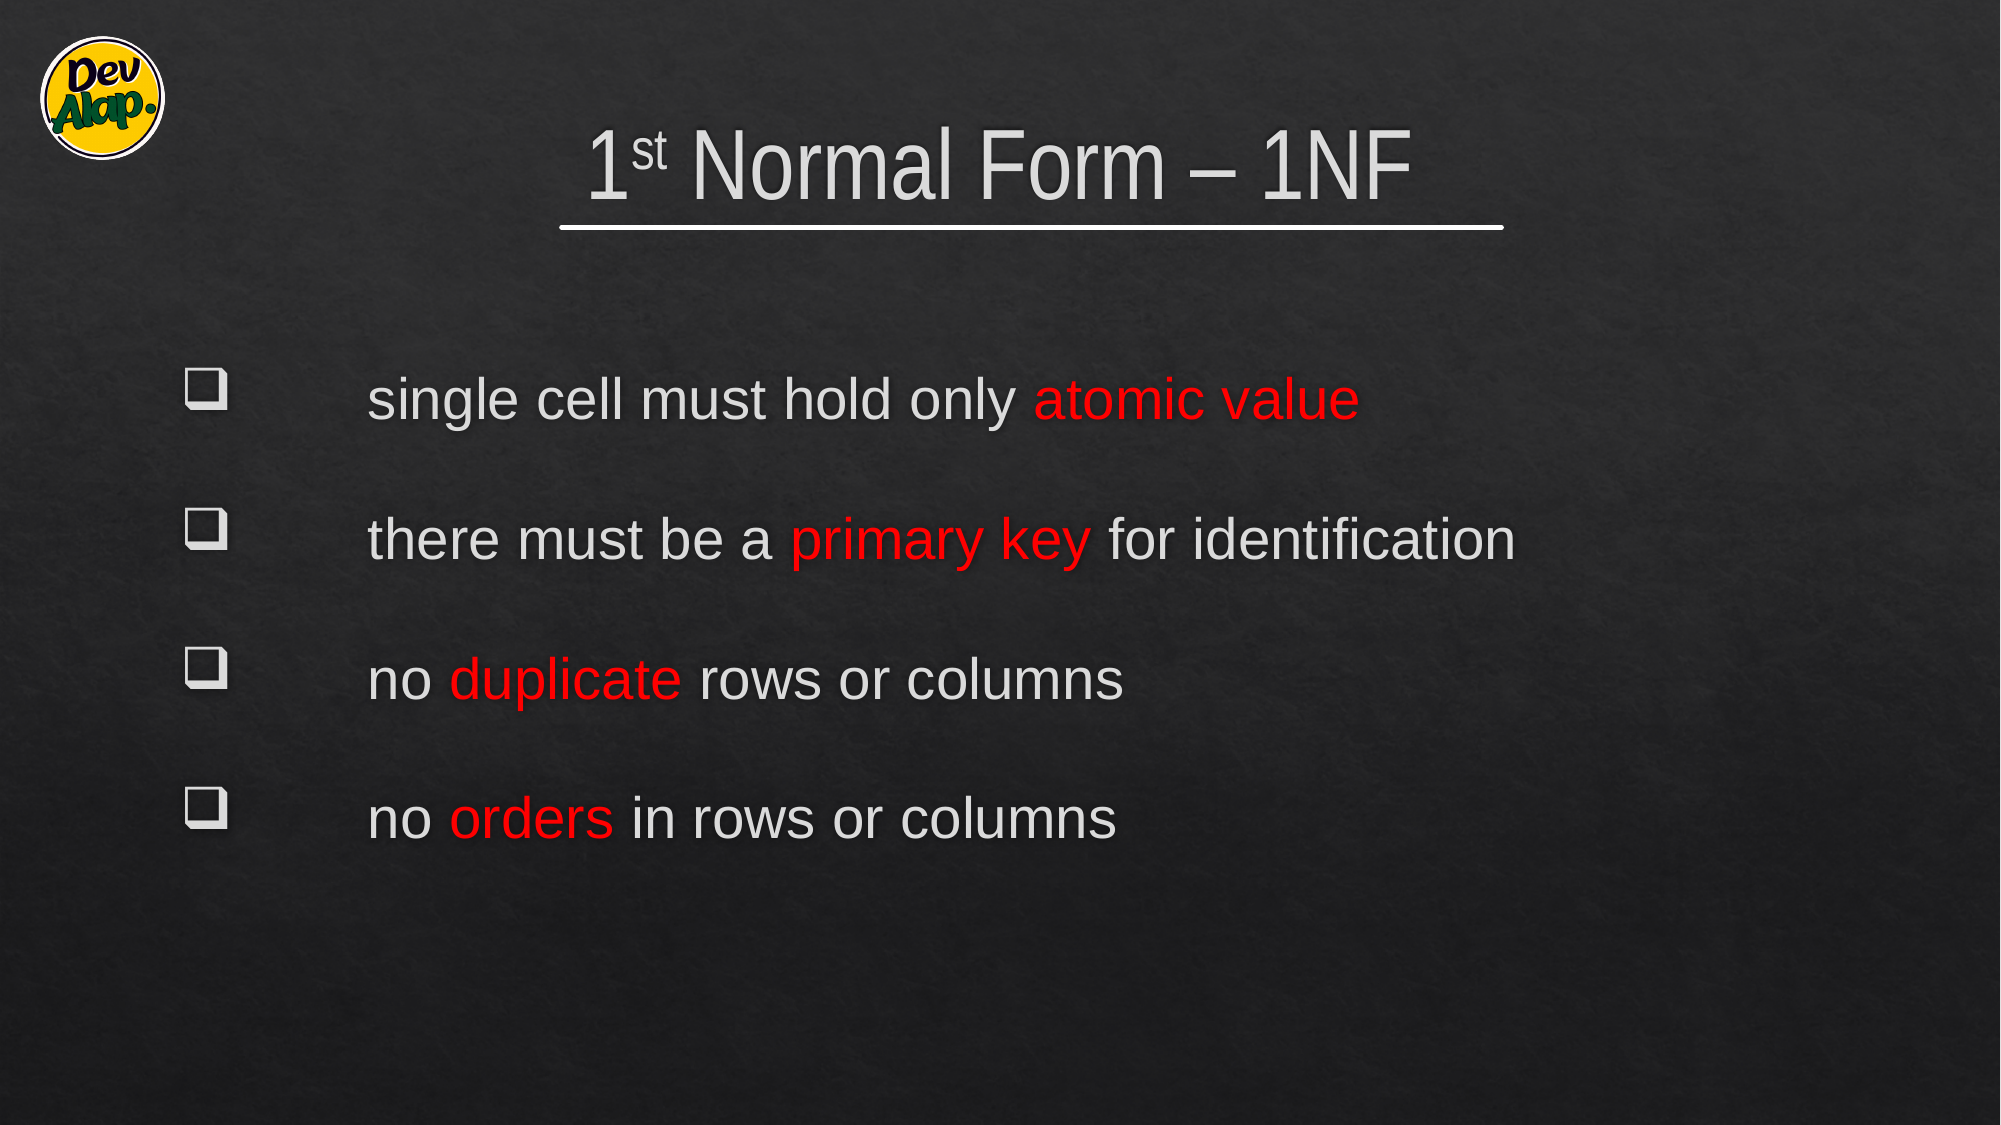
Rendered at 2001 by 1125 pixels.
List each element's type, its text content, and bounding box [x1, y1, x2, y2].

text_box single cell must hold only atomic value there must be a primary key for identification no duplicate rows or columns no orders in rows or columns [165, 227, 1813, 859]
picture [28, 23, 177, 172]
title 1st Normal Form – 1NF [256, 79, 1744, 222]
